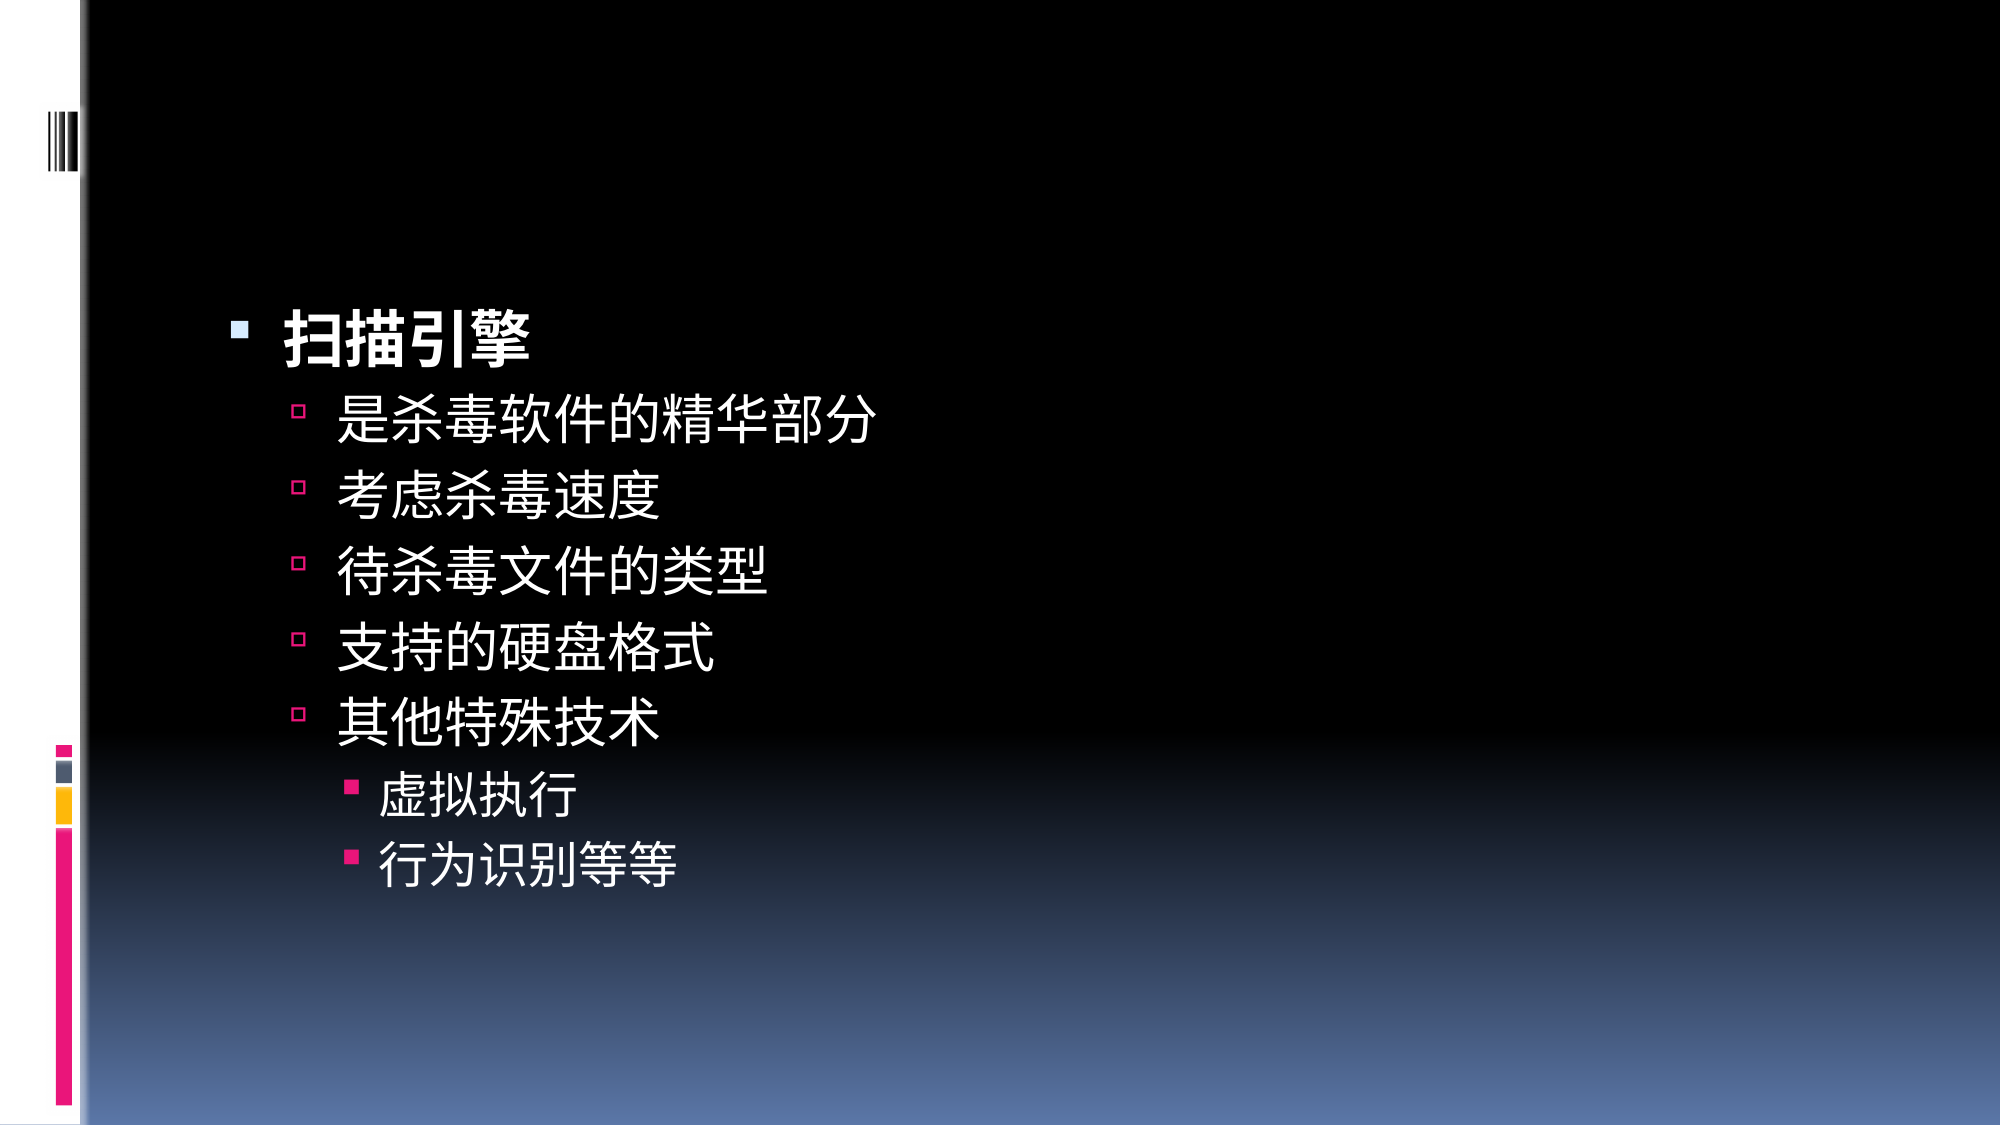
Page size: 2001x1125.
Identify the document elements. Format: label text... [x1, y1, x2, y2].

list 扫描引擎 是杀毒软件的精华部分 考虑杀毒速度 待杀毒文件的类型 支持的硬盘格式 其他特殊技术 虚拟执行 行为识别等等 [200, 292, 1900, 1043]
